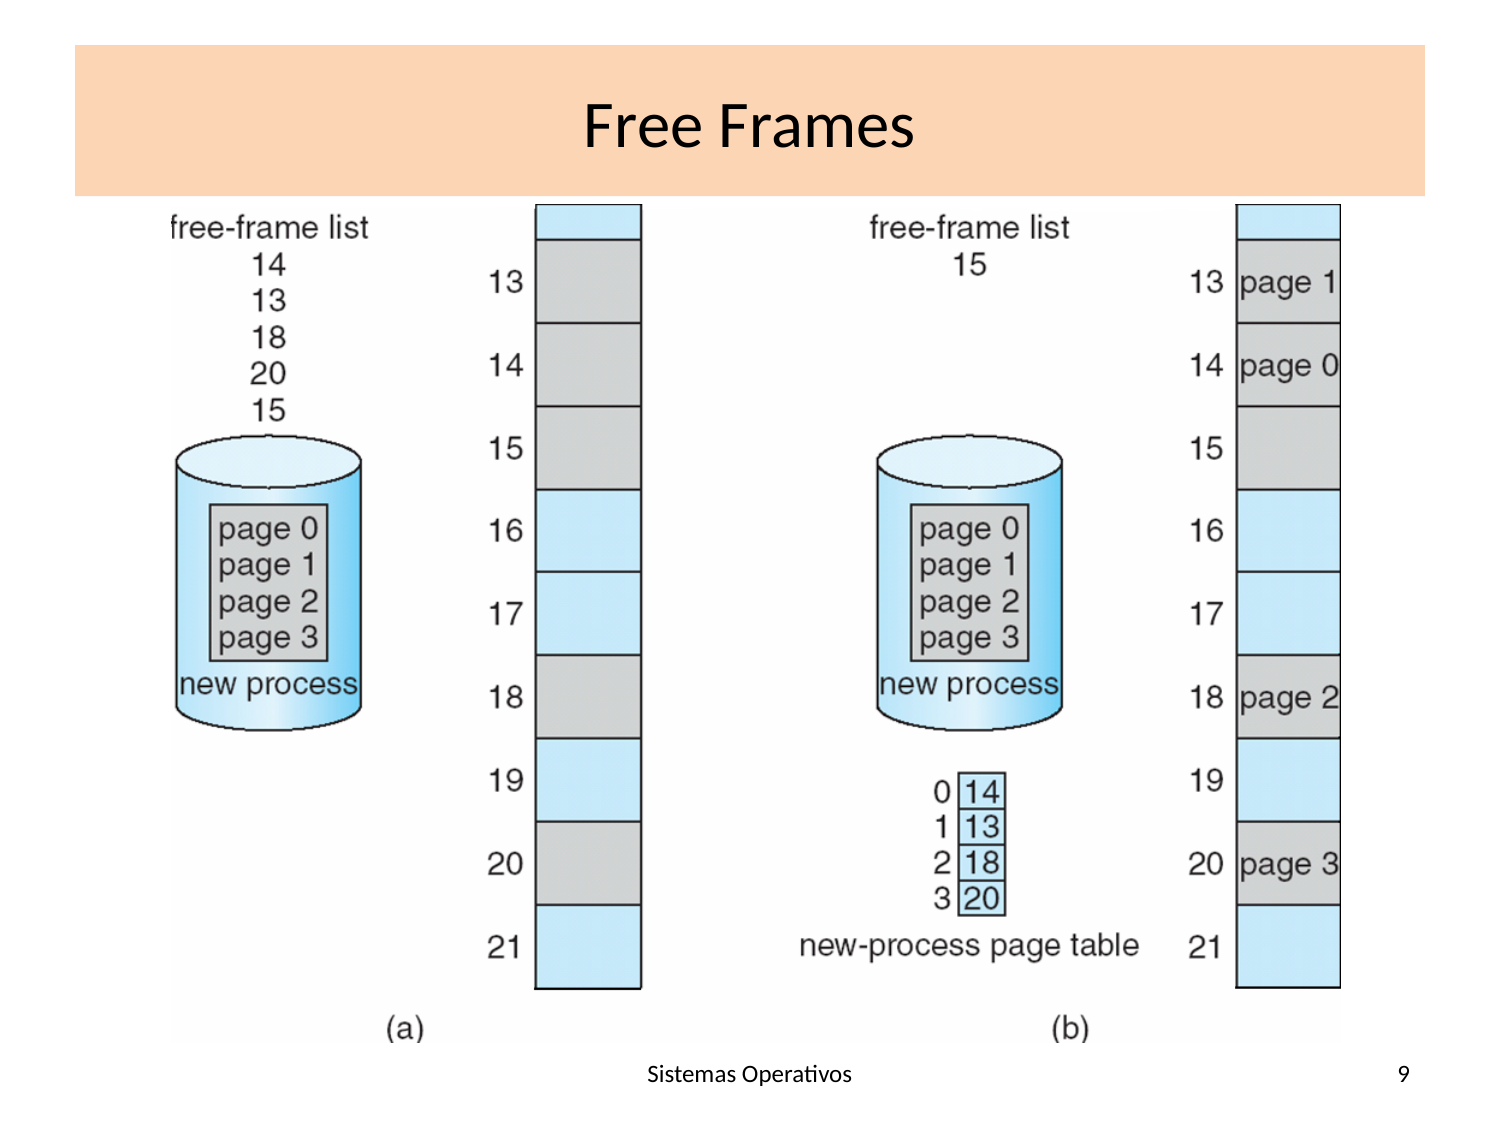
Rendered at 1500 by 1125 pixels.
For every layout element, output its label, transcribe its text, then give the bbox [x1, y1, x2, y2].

footer Sistemas Operativos [512, 1051, 988, 1103]
picture [170, 203, 1341, 1044]
title Free Frames [75, 45, 1425, 197]
slide_number 9 [1074, 1042, 1425, 1103]
